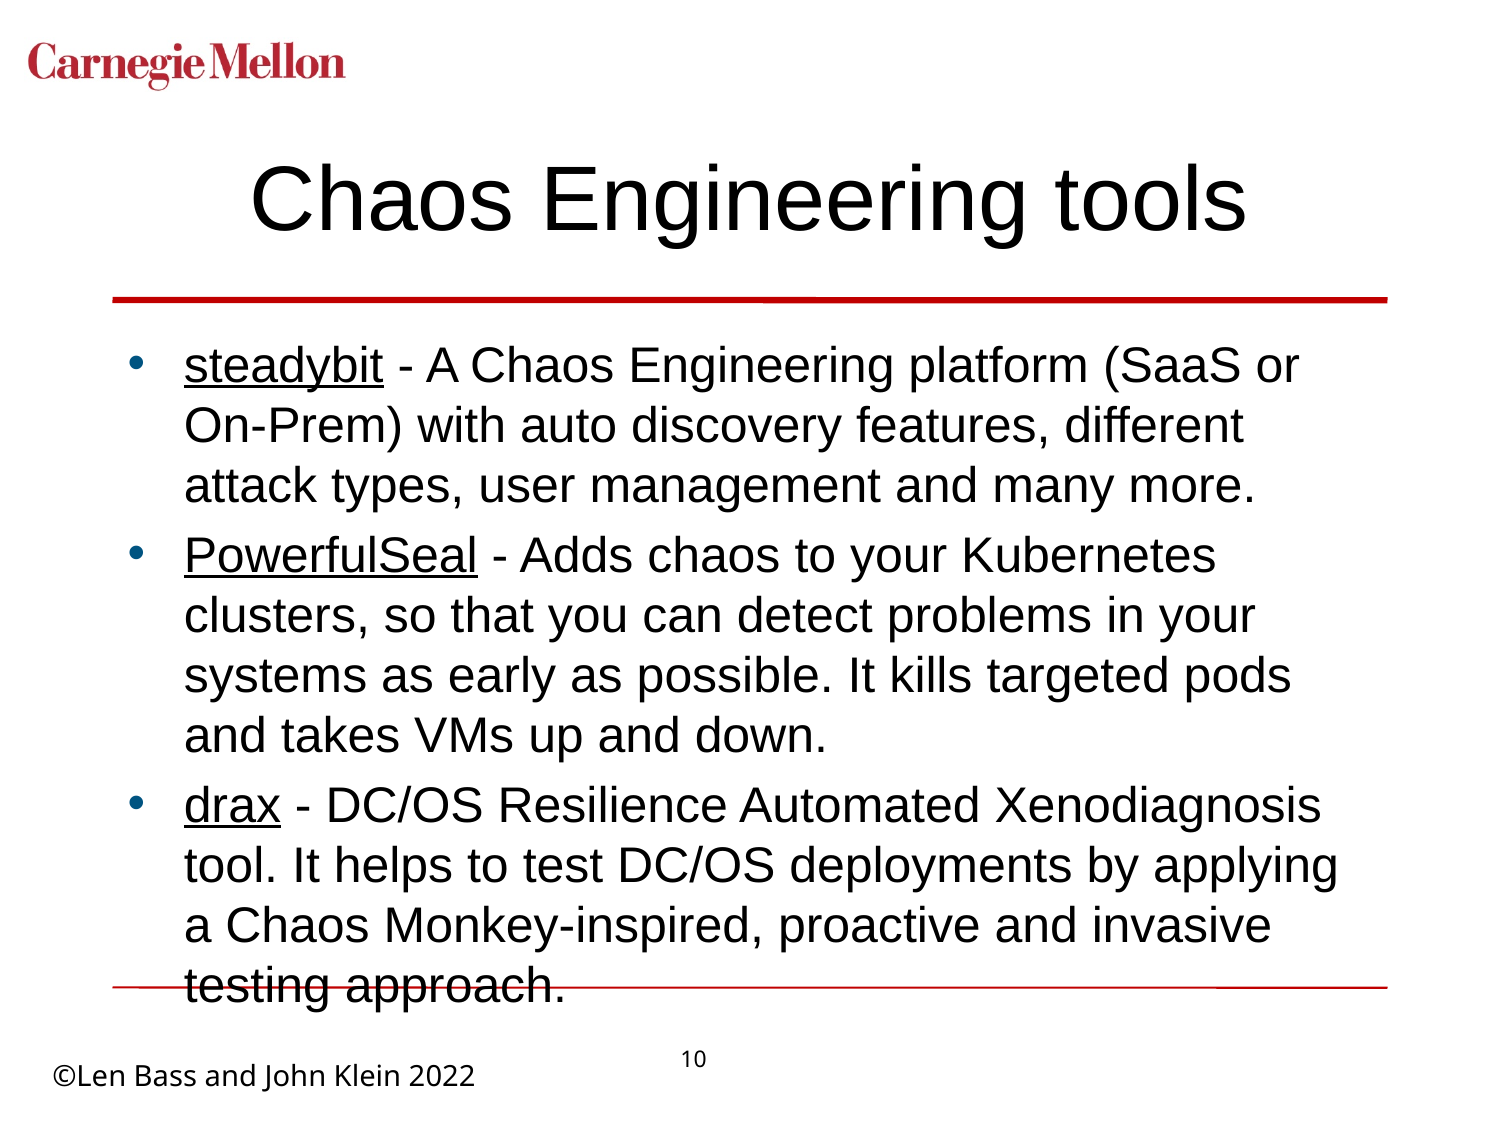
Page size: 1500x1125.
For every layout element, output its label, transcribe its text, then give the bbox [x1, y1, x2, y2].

picture [24, 37, 349, 92]
title Chaos Engineering tools [112, 99, 1388, 288]
list steadybit - A Chaos Engineering platform (SaaS or On-Prem) with auto discovery features, different attack types, user management and many more. PowerfulSeal - Adds chaos to your Kubernetes clusters, so that you can detect problems in your systems as early as possible. It kills targeted pods and takes VMs up and down. drax - DC/OS Resilience Automated Xenodiagnosis tool. It helps to test DC/OS deployments by applying a Chaos Monkey-inspired, proactive and invasive testing approach. [112, 324, 1388, 988]
